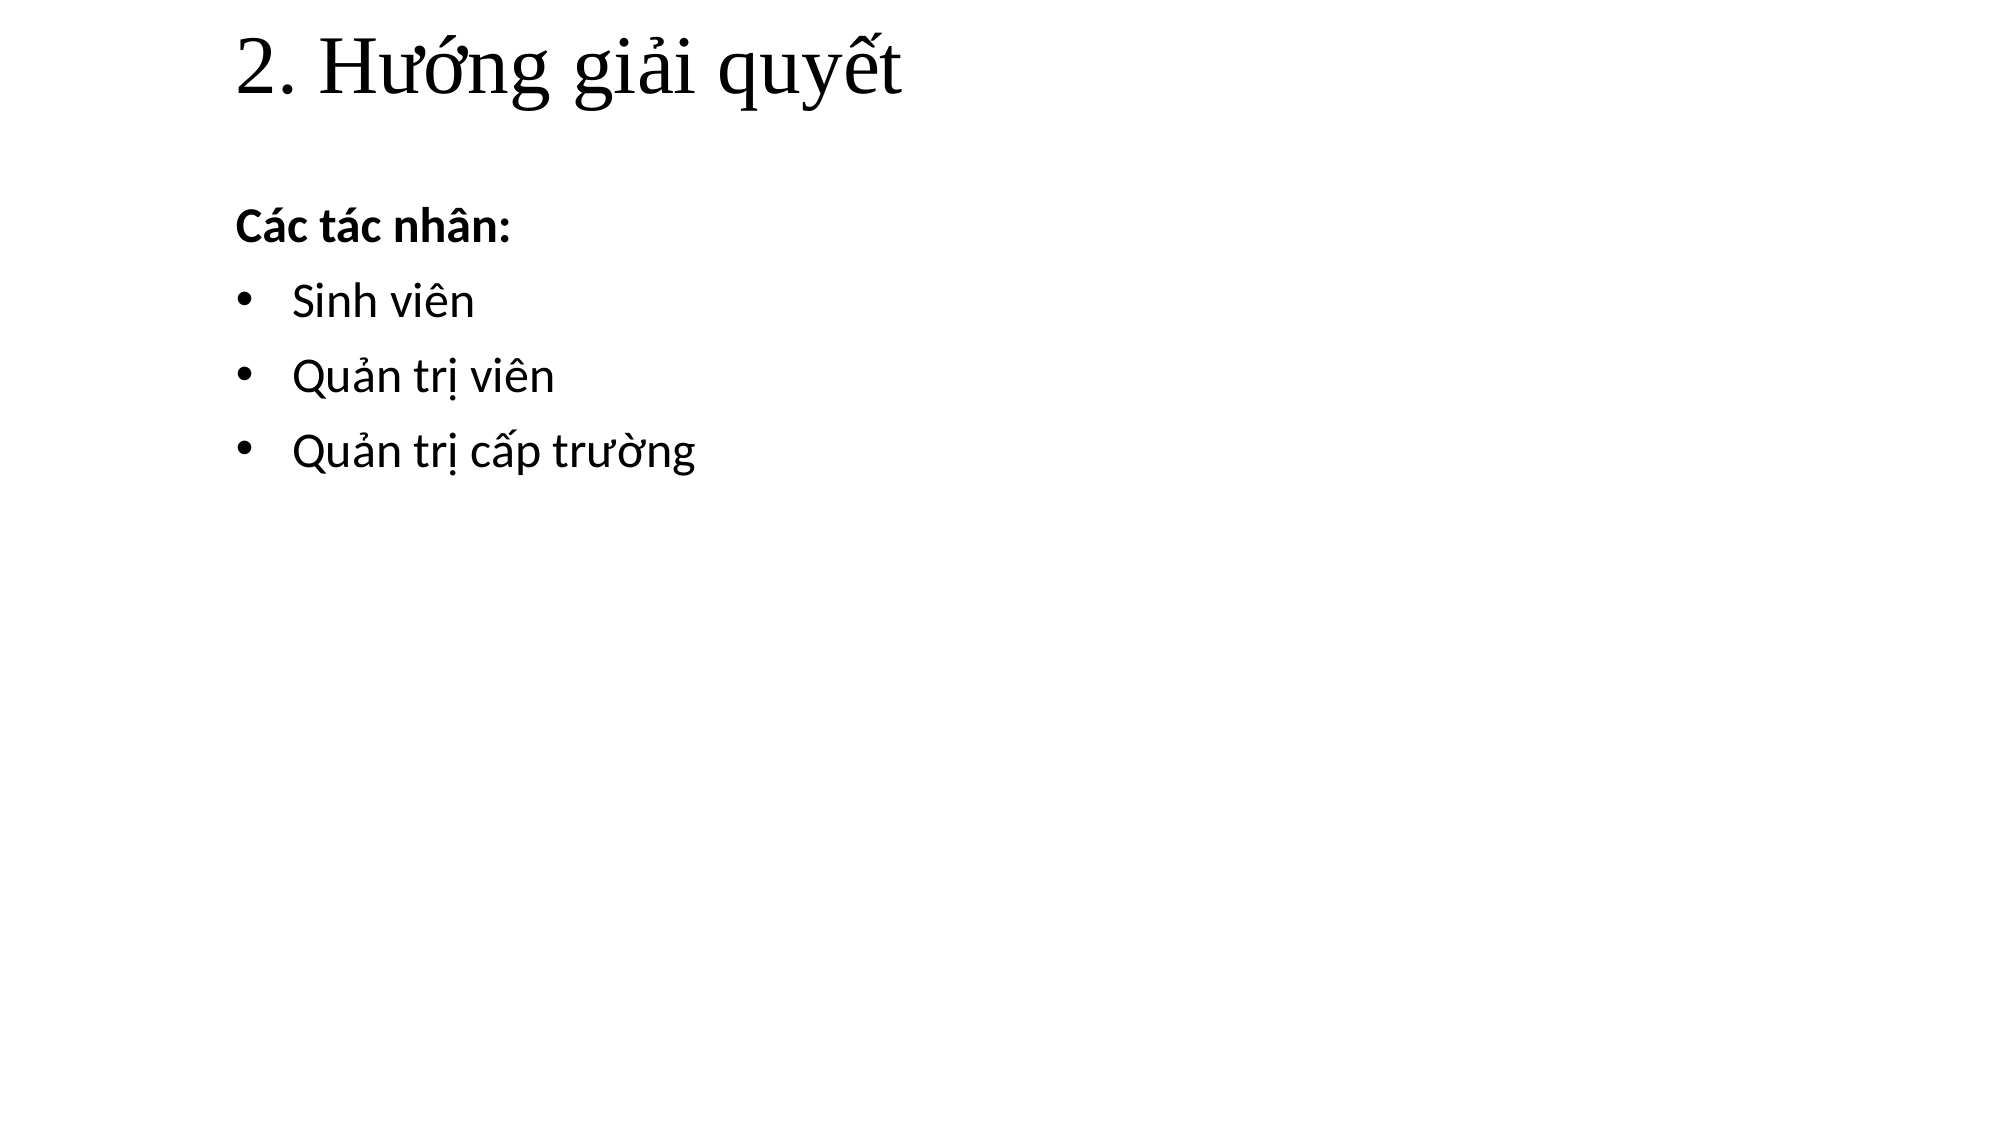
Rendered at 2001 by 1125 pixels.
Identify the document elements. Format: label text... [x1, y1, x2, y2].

text_box 2. Hướng giải quyết [220, 0, 1721, 120]
subtitle Các tác nhân: Sinh viên Quản trị viên Quản trị cấp trường [220, 191, 1721, 525]
